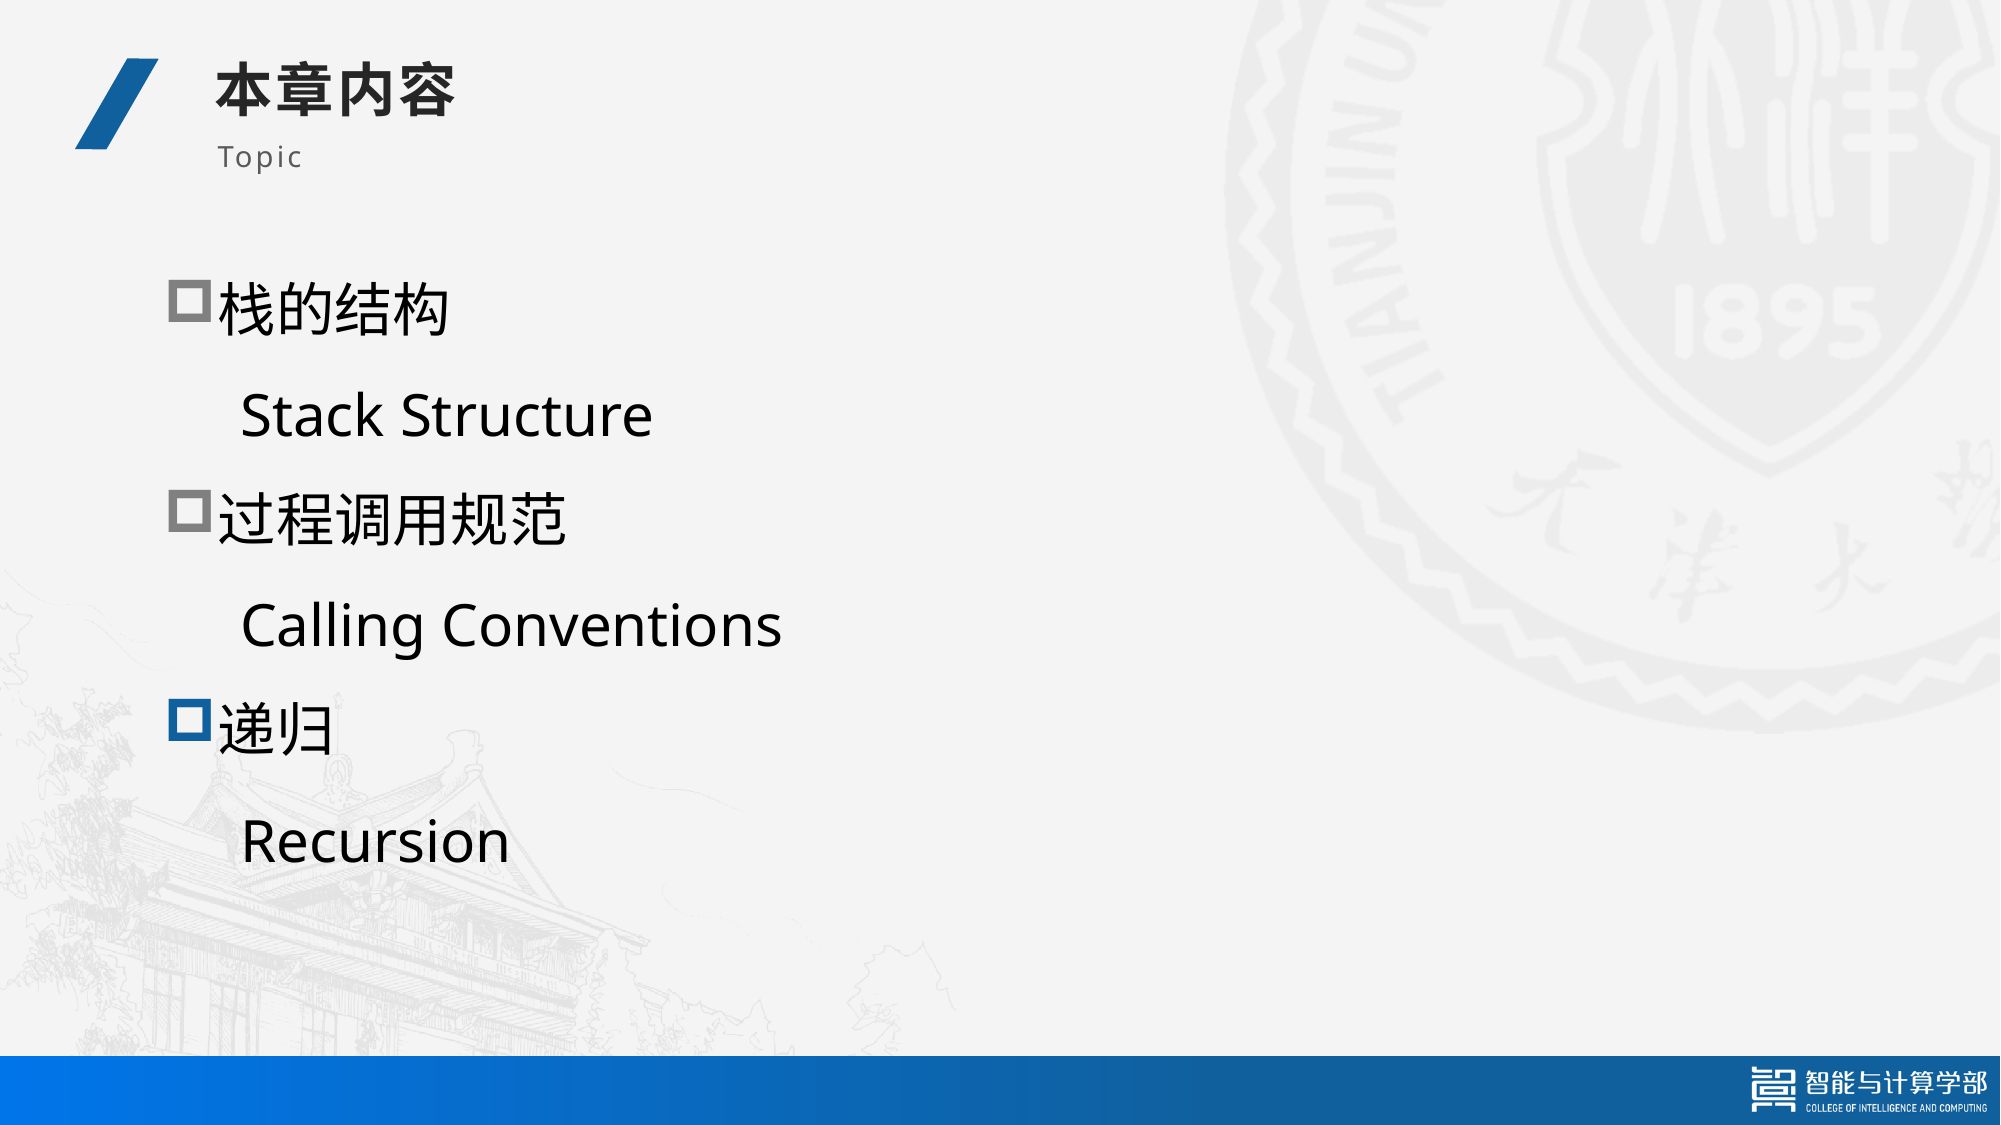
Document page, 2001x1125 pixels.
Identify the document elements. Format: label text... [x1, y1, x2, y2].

list 栈的结构 Stack Structure 过程调用规范 Calling Conventions 递归 Recursion [148, 231, 1890, 1027]
picture [1741, 1056, 1999, 1125]
